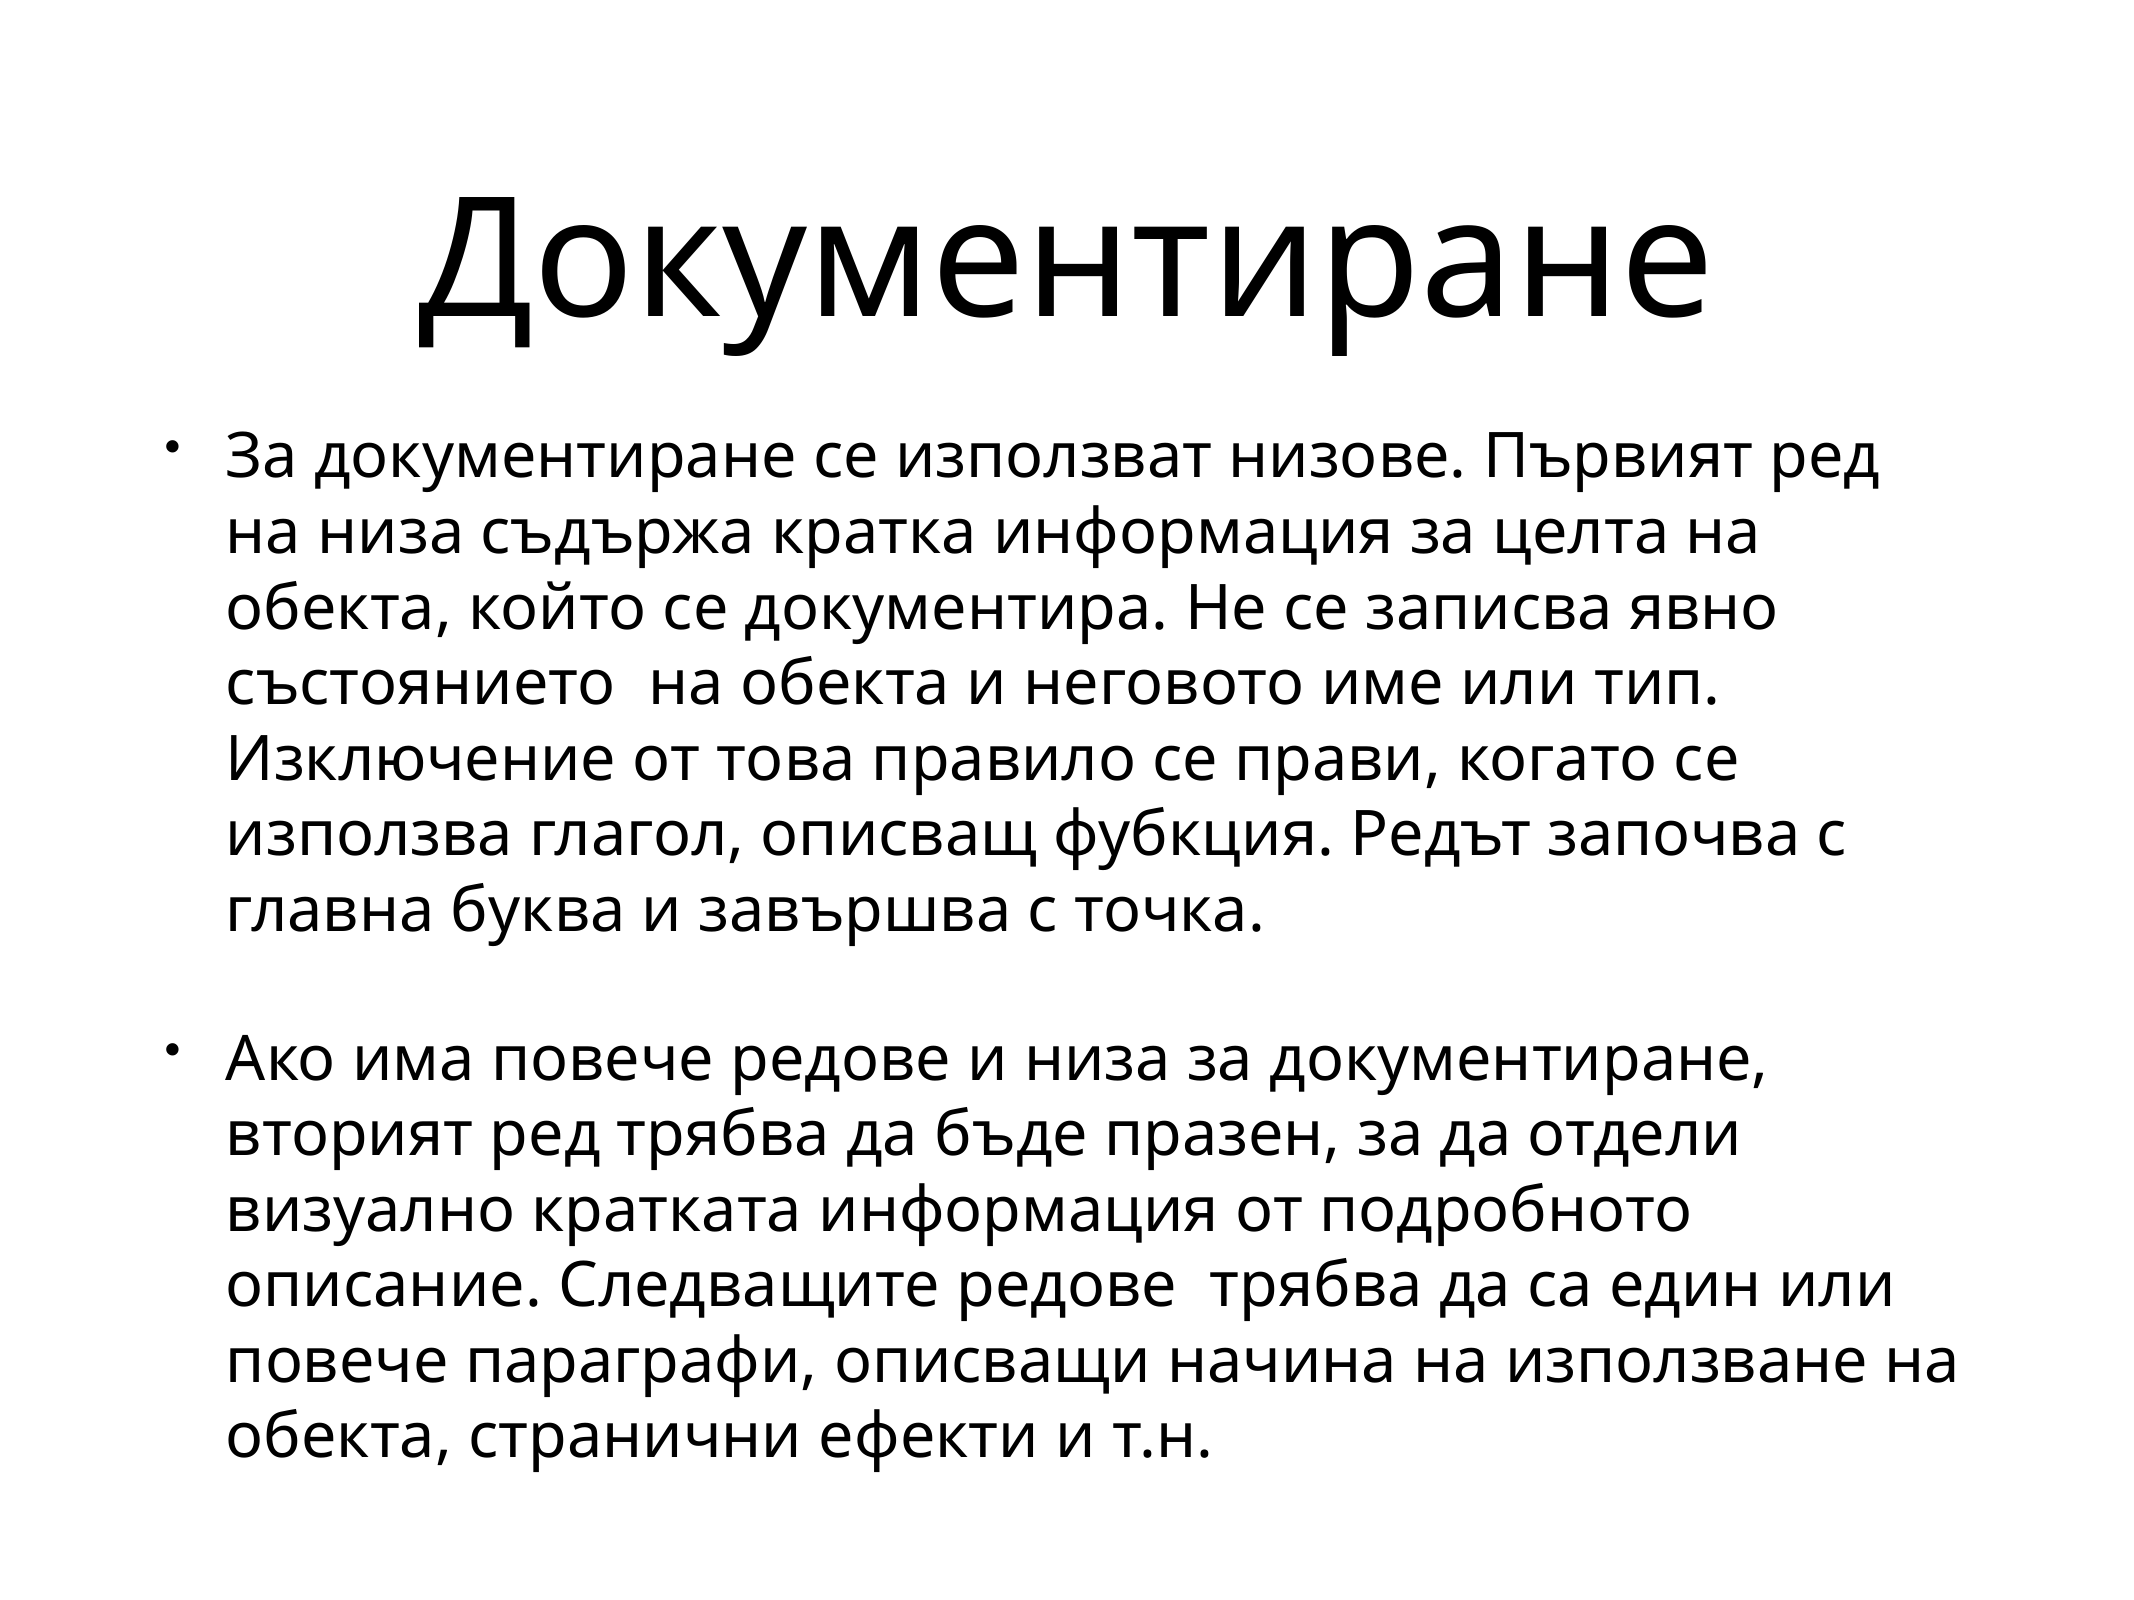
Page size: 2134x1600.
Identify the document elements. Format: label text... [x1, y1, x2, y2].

list За документиране се използват низове. Първият ред на низа съдържа кратка информация за целта на обекта, който се документира. Не се записва явно състоянието на обекта и неговото име или тип. Изключение от това правило се прави, когато се използва глагол, описващ фубкция. Редът започва с главна буква и завършва с точка. Ако има повече редове и низа за документиране, вторият ред трябва да бъде празен, за да отдели визуално кратката информация от подробното описание. Следващите редове трябва да са един или повече параграфи, описващи начина на използване на обекта, странични ефекти и т.н. [155, 426, 1978, 1459]
title Документиране [155, 72, 1978, 426]
